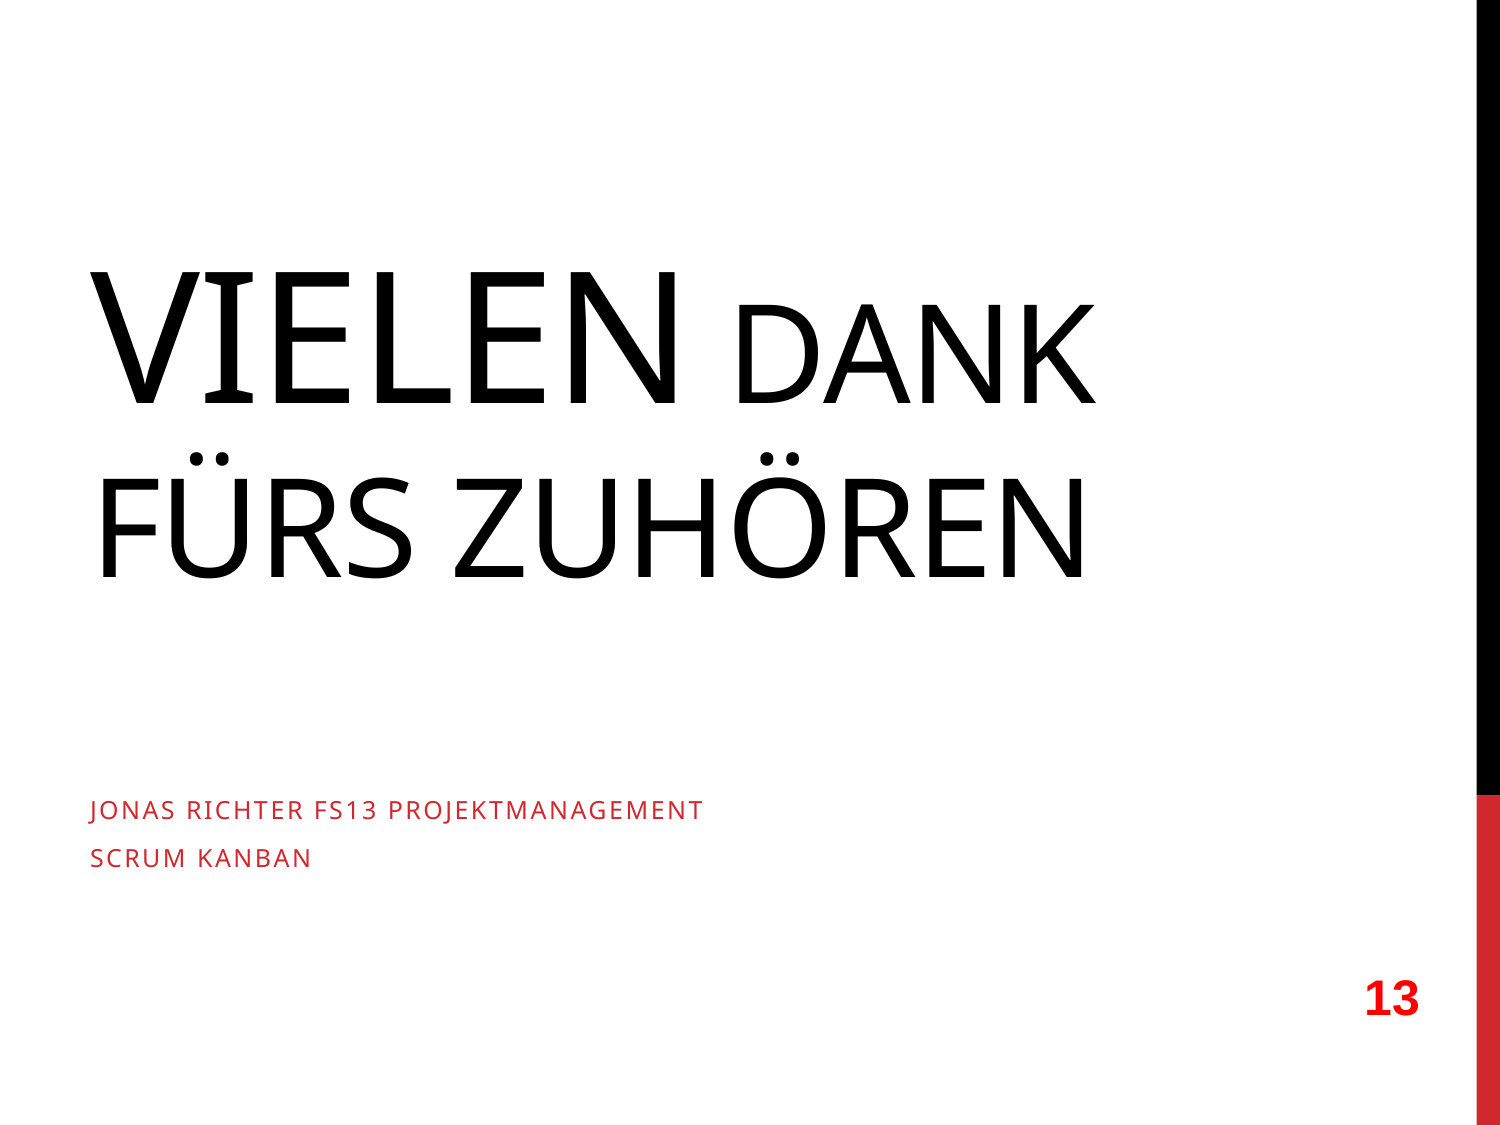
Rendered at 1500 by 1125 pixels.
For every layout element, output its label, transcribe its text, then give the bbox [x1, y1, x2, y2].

title Vielen dank fürs zuhören [75, 37, 1350, 787]
subtitle Jonas Richter fs13 Projektmanagement Scrum kanban [75, 787, 1353, 938]
slide_number 13 [1349, 965, 1500, 1026]
